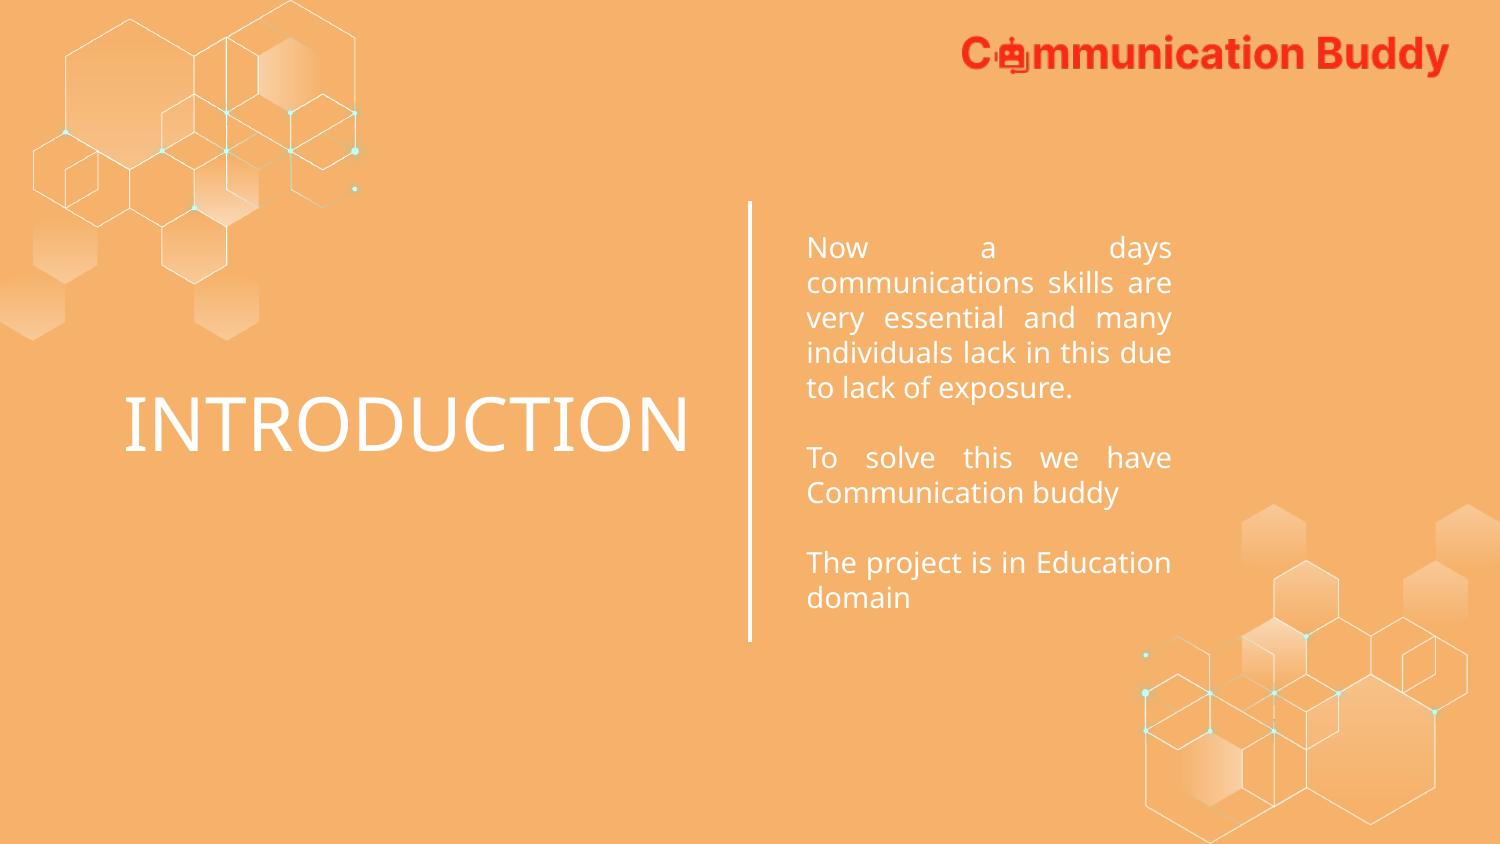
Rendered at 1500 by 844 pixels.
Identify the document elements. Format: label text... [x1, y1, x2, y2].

picture [0, 0, 378, 341]
subtitle Now a days communications skills are very essential and many individuals lack in this due to lack of exposure. To solve this we have Communication buddy The project is in Education domain [791, 283, 1188, 561]
picture [960, 26, 1486, 85]
title INTRODUCTION [58, 366, 708, 477]
picture [1123, 504, 1500, 844]
